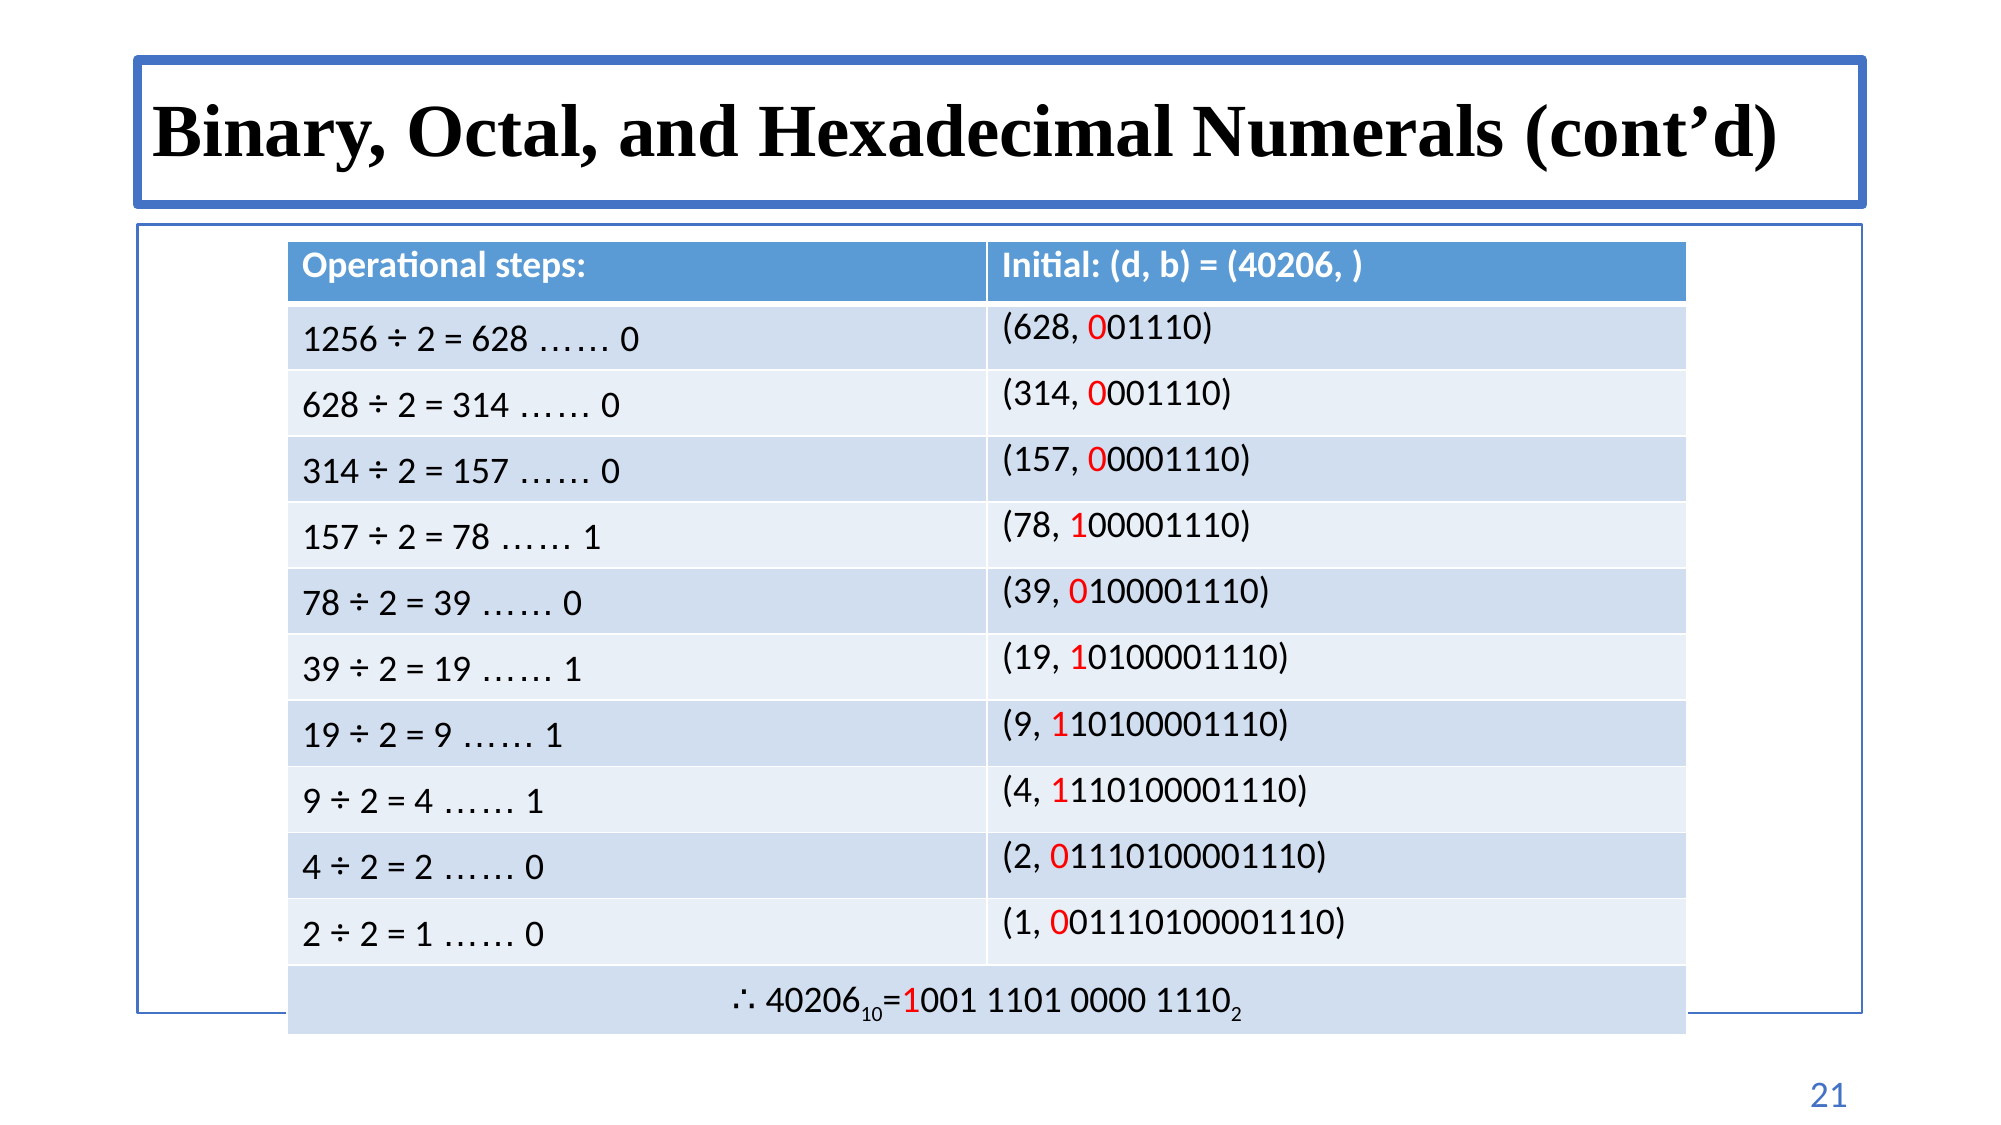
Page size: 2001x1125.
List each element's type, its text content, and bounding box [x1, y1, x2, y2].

table_cell 4 ÷ 2 = 2 …… 0 [288, 833, 986, 898]
table_header Initial: (d, b) = (40206, ) [988, 242, 1686, 301]
table_cell (628, 001110) [988, 307, 1686, 369]
table_header Operational steps: [288, 242, 986, 301]
title Binary, Octal, and Hexadecimal Numerals (cont’d) [133, 55, 1867, 209]
table_cell 314 ÷ 2 = 157 …… 0 [288, 437, 986, 501]
list [136, 223, 1863, 1014]
table_cell 628 ÷ 2 = 314 …… 0 [288, 371, 986, 435]
table_cell 39 ÷ 2 = 19 …… 1 [288, 635, 986, 699]
table_cell 157 ÷ 2 = 78 …… 1 [288, 503, 986, 567]
table_cell 2 ÷ 2 = 1 …… 0 [288, 899, 986, 964]
table_cell (9, 110100001110) [988, 701, 1686, 766]
table_cell 78 ÷ 2 = 39 …… 0 [288, 569, 986, 633]
table_cell 1256 ÷ 2 = 628 …… 0 [288, 307, 986, 369]
table_cell (39, 0100001110) [988, 569, 1686, 633]
table_cell (314, 0001110) [988, 371, 1686, 435]
table_cell 9 ÷ 2 = 4 …… 1 [288, 767, 986, 832]
table_cell (1, 001110100001110) [988, 899, 1686, 964]
table_cell 19 ÷ 2 = 9 …… 1 [288, 701, 986, 766]
table_cell (4, 1110100001110) [988, 767, 1686, 832]
table_cell (157, 00001110) [988, 437, 1686, 501]
table_cell ∴ 4020610=1001 1101 0000 11102 [288, 966, 1686, 1034]
table_cell (78, 100001110) [988, 503, 1686, 567]
table_cell (19, 10100001110) [988, 635, 1686, 699]
table_cell (2, 01110100001110) [988, 833, 1686, 898]
